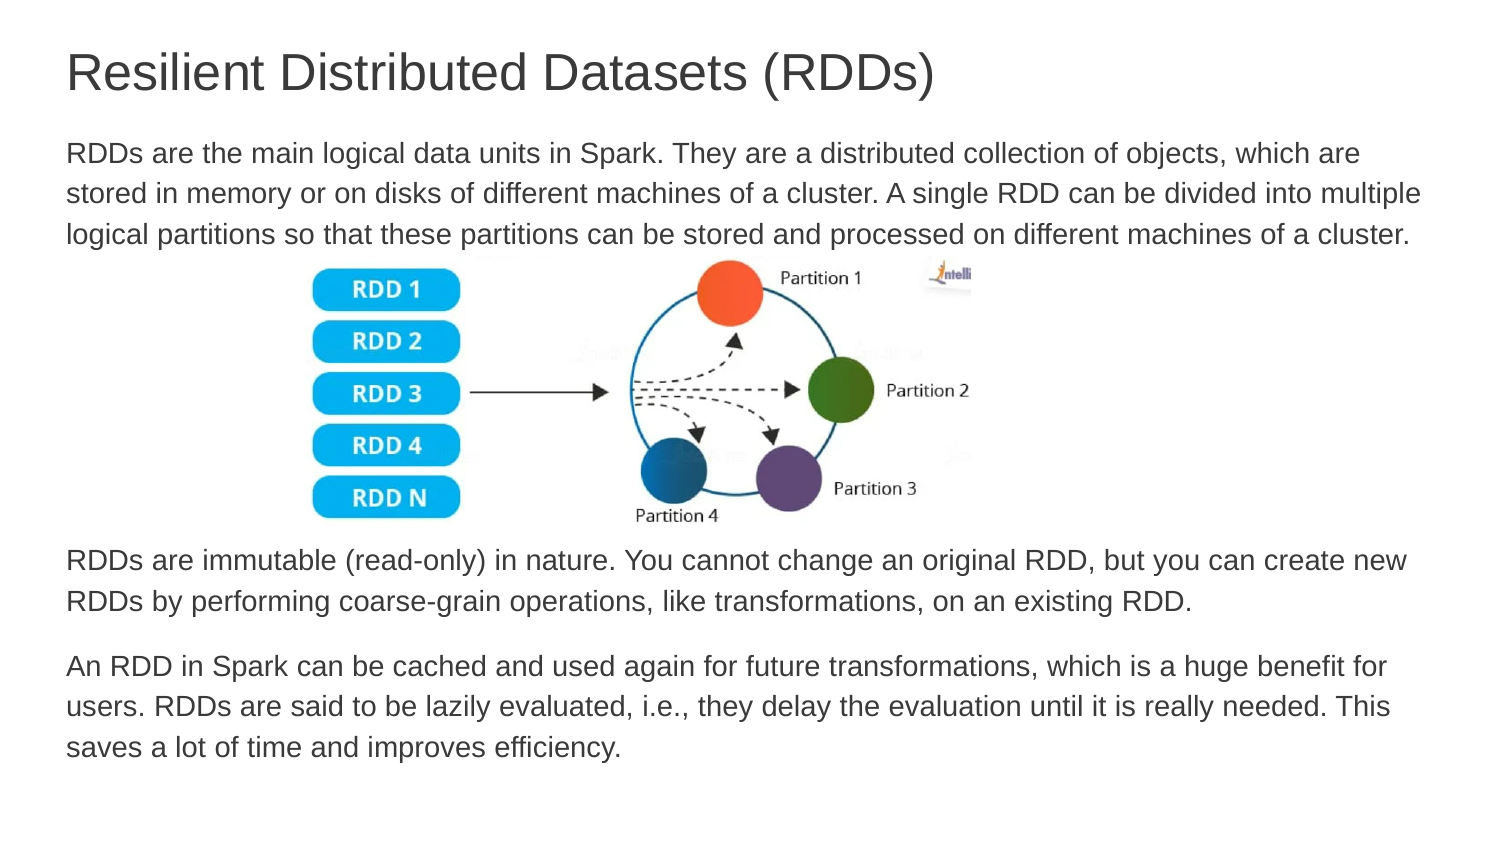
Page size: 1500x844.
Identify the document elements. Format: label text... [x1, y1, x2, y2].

picture [296, 256, 972, 529]
list RDDs are the main logical data units in Spark. They are a distributed collection of objects, which are stored in memory or on disks of different machines of a cluster. A single RDD can be divided into multiple logical partitions so that these partitions can be stored and processed on different machines of a cluster. RDDs are immutable (read-only) in nature. You cannot change an original RDD, but you can create new RDDs by performing coarse-grain operations, like transformations, on an existing RDD. An RDD in Spark can be cached and used again for future transformations, which is a huge benefit for users. RDDs are said to be lazily evaluated, i.e., they delay the evaluation until it is really needed. This saves a lot of time and improves efficiency. [51, 114, 1449, 831]
title Resilient Distributed Datasets (RDDs) [51, 23, 1449, 114]
